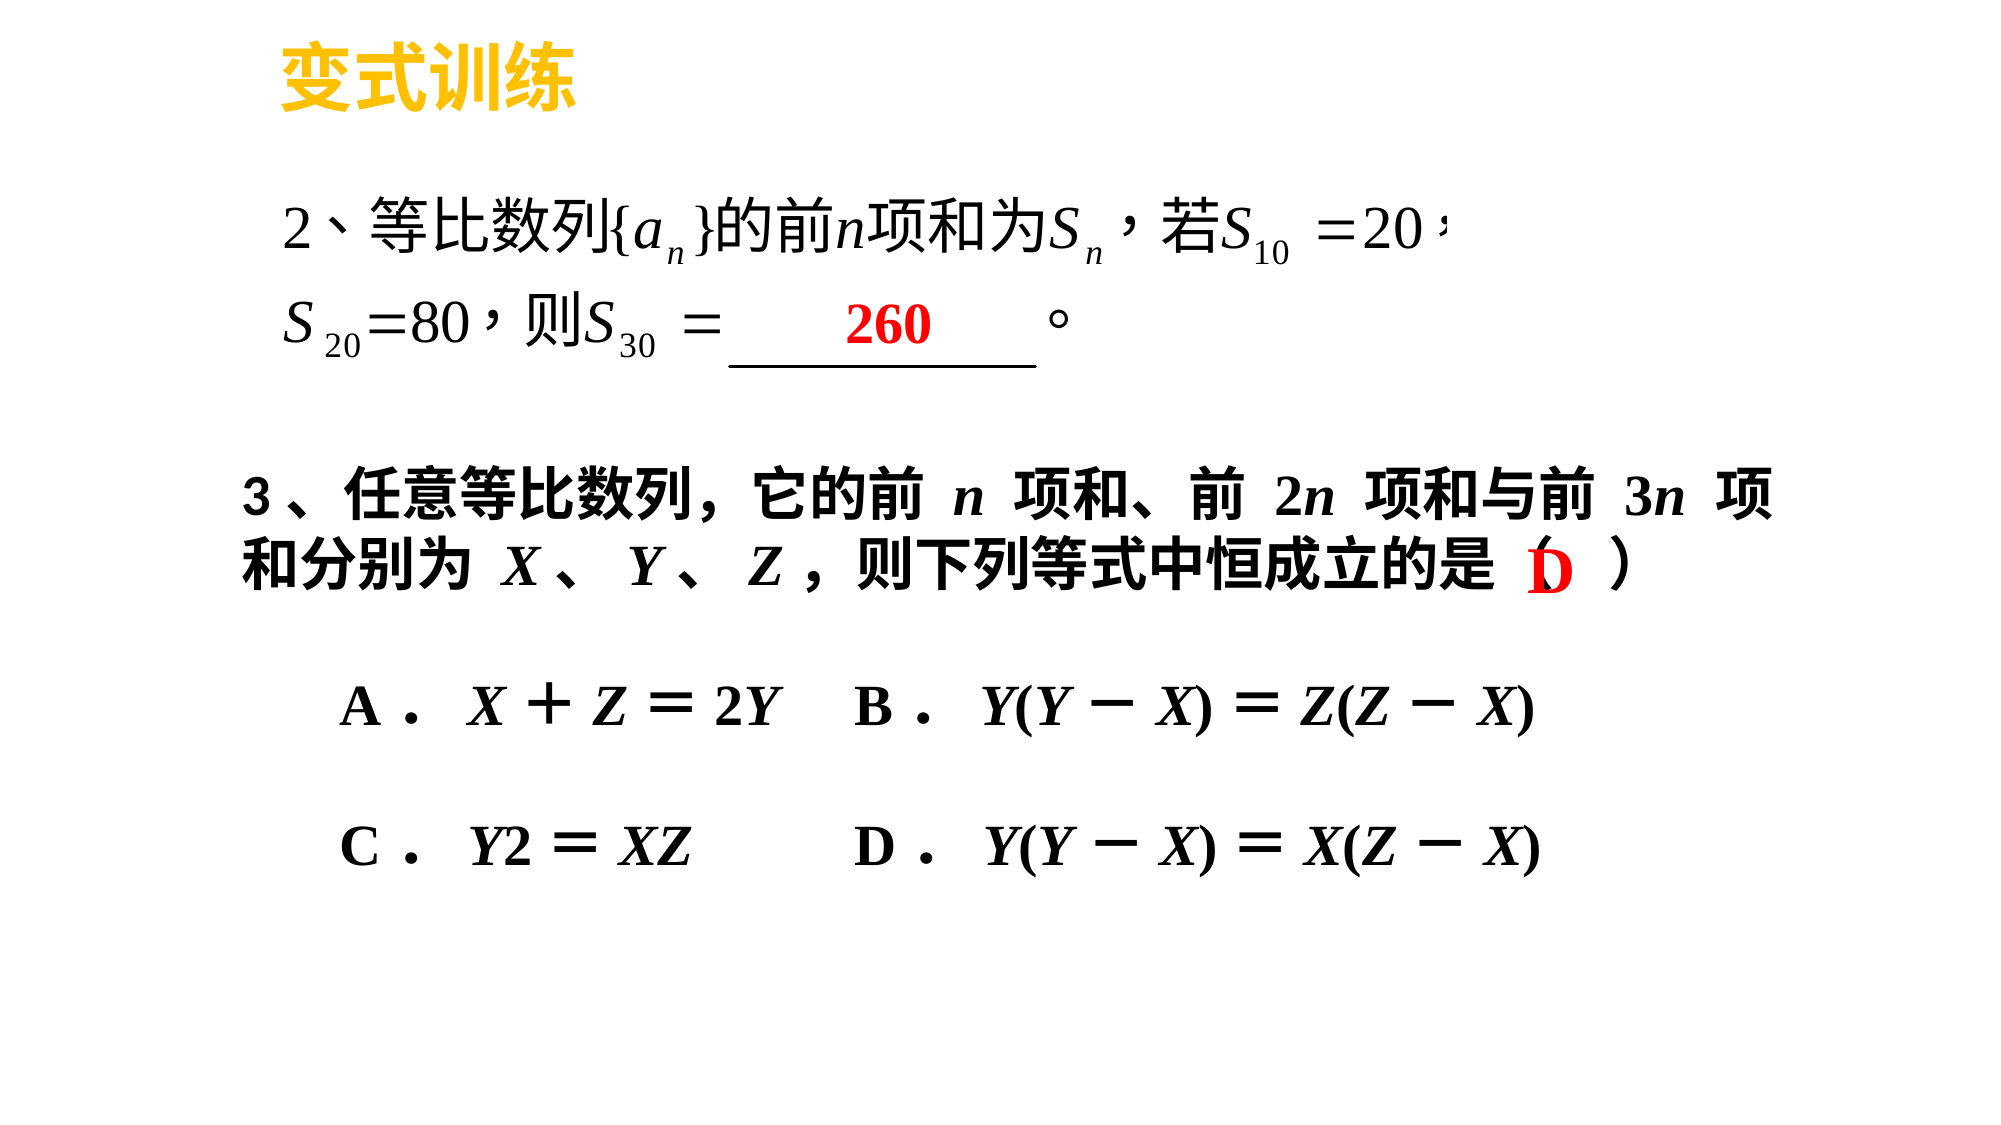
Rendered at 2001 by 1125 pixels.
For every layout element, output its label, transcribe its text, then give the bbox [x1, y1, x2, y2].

text_box B．Y(Y－X)＝Z(Z－X) D．Y(Y－X)＝X(Z－X) [854, 666, 1542, 877]
text_box D [1527, 527, 1576, 608]
text_box 3、任意等比数列，它的前 n 项和、前 2n 项和与前 3n 项 和分别为 X、Y、Z，则下列等式中恒成立的是（ ） [241, 456, 1774, 597]
text_box 变式训练 [263, 23, 594, 129]
text_box A．X＋Z＝2Y C．Y2＝XZ [339, 666, 779, 877]
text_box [273, 187, 1447, 382]
